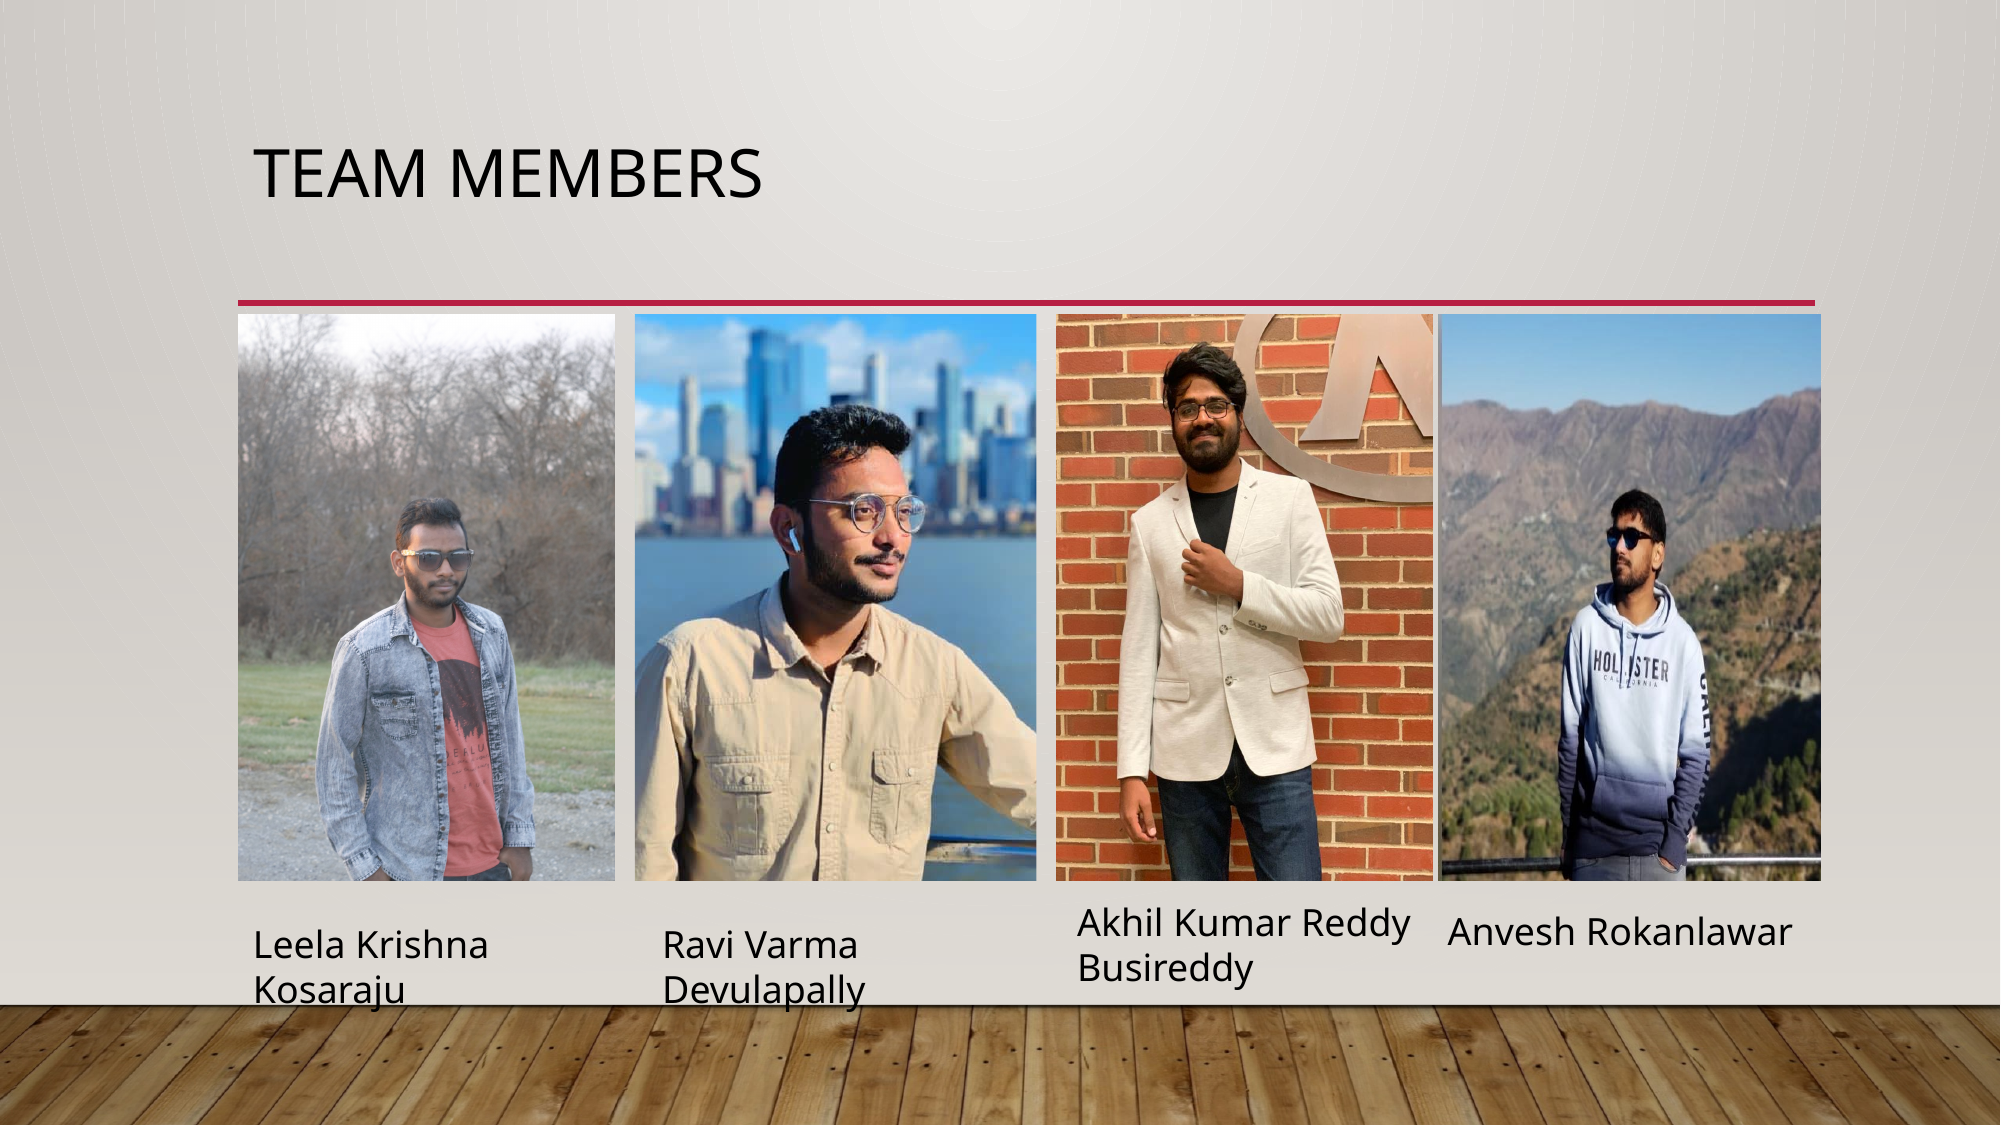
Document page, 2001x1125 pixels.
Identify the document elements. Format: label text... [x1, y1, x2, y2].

text_box Anvesh Rokanlawar [1433, 900, 1810, 961]
picture [1056, 314, 1434, 881]
text_box Akhil Kumar Reddy Busireddy [1062, 891, 1439, 996]
picture [0, 1005, 2000, 1125]
title Team Members [238, 131, 1814, 305]
picture [634, 314, 1037, 881]
picture [1438, 314, 1822, 881]
text_box Ravi Varma Devulapally [647, 913, 1024, 1019]
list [237, 314, 615, 881]
text_box Leela Krishna Kosaraju [238, 913, 615, 1019]
